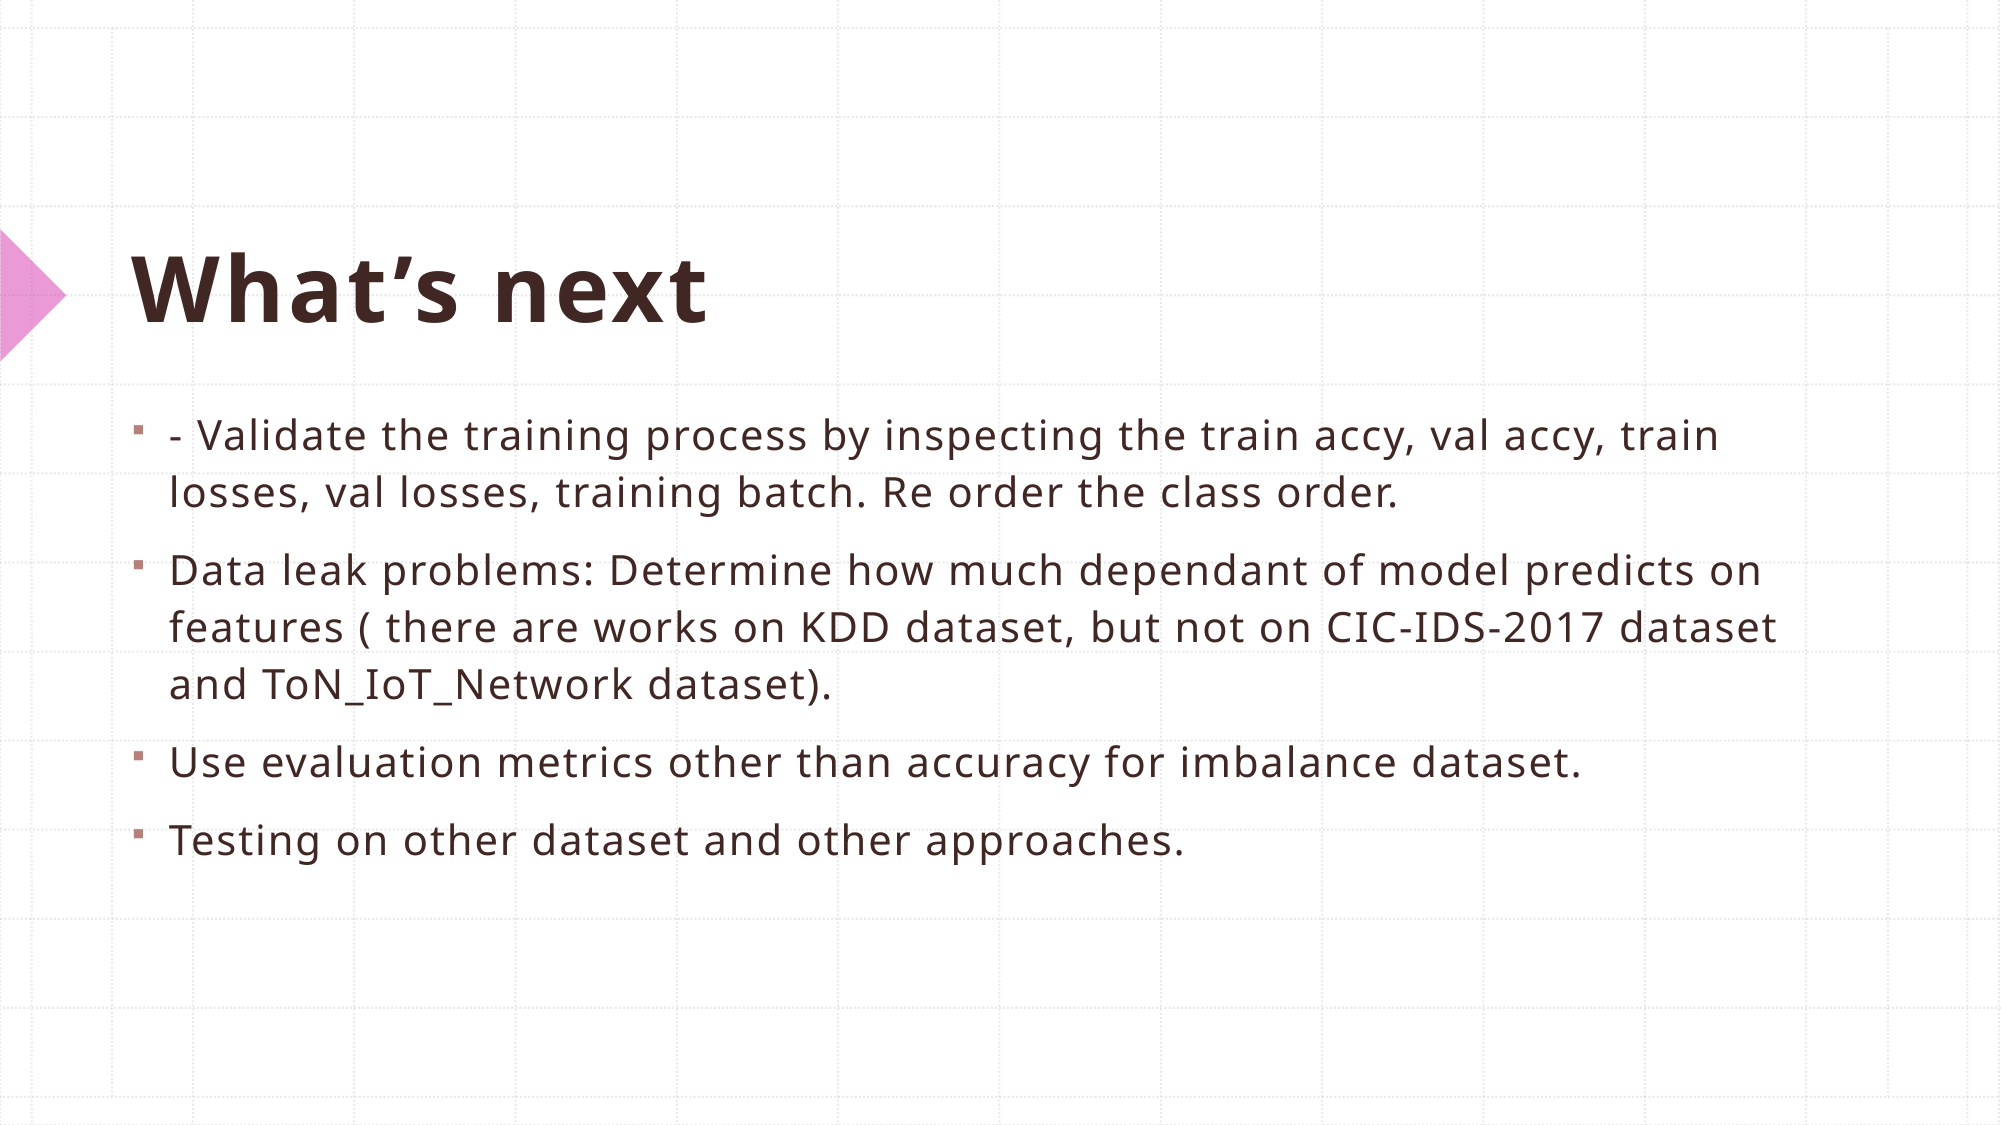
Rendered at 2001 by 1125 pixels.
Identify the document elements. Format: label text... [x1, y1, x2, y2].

list - Validate the training process by inspecting the train accy, val accy, train losses, val losses, training batch. Re order the class order. Data leak problems: Determine how much dependant of model predicts on features ( there are works on KDD dataset, but not on CIC-IDS-2017 dataset and ToN_IoT_Network dataset). Use evaluation metrics other than accuracy for imbalance dataset. Testing on other dataset and other approaches. [113, 383, 1808, 969]
title What’s next [113, 119, 1808, 356]
